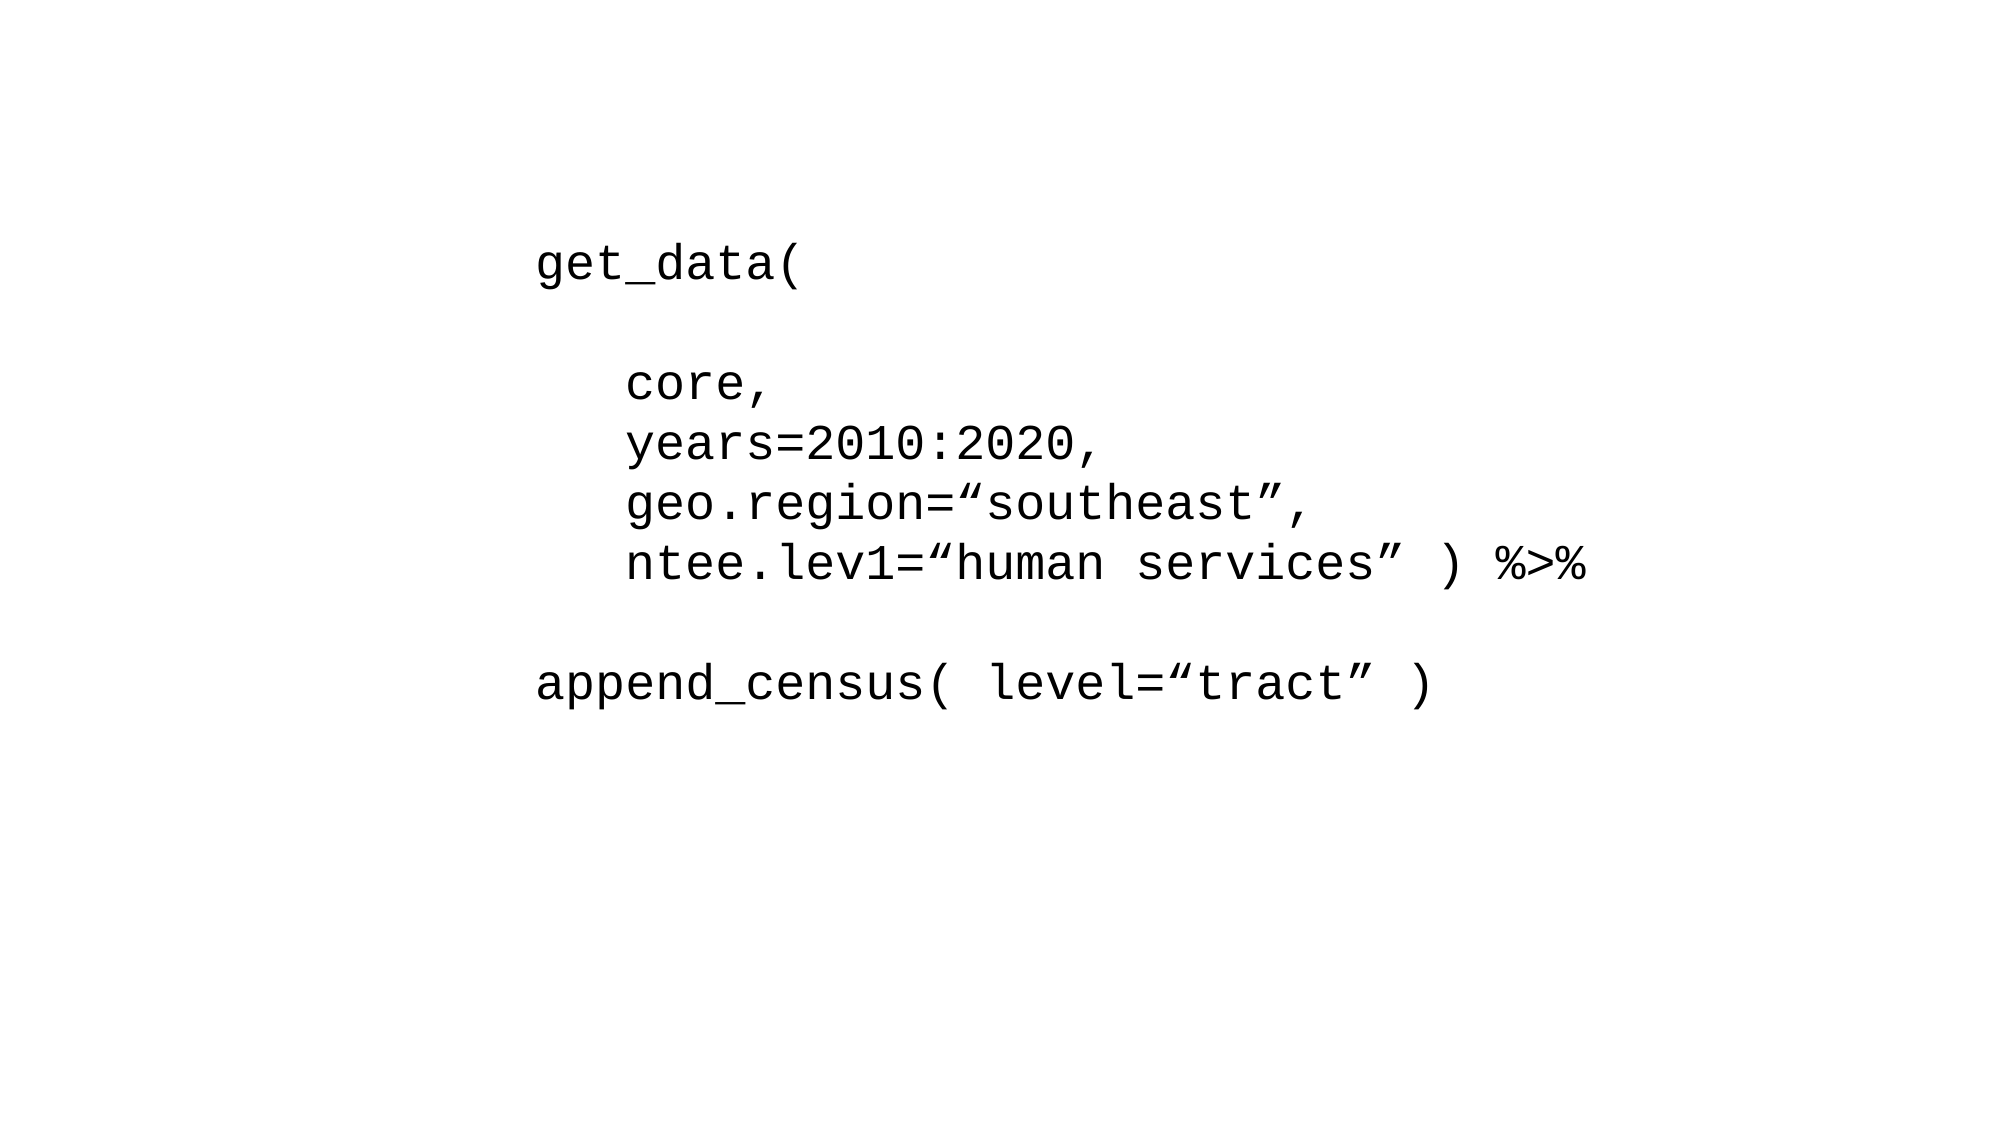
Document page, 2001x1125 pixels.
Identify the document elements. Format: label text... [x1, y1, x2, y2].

text_box get_data( core, years=2010:2020, geo.region=“southeast”, ntee.lev1=“human services” ) %>% append_census( level=“tract” ) [520, 221, 1601, 717]
